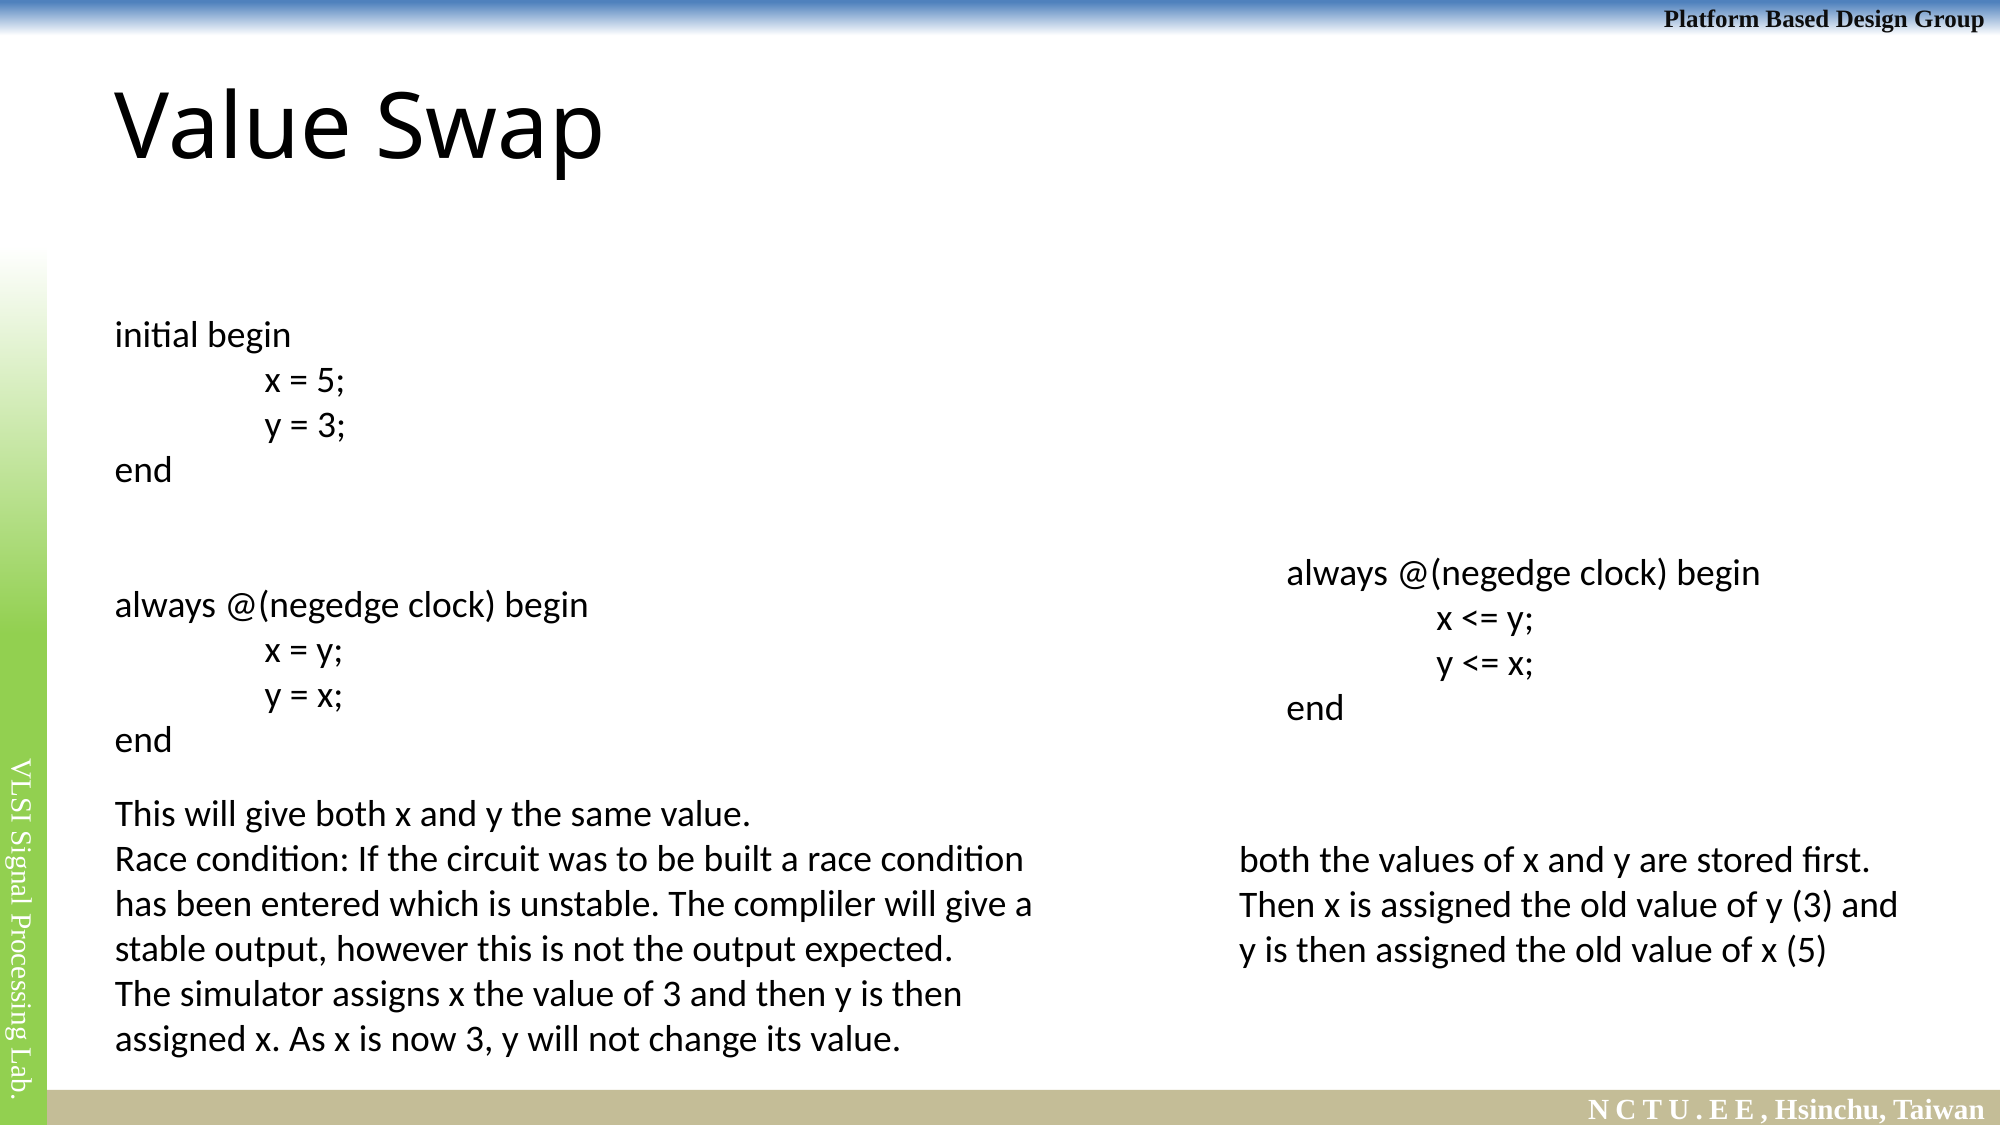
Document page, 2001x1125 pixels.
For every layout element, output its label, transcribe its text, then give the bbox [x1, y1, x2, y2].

title Value Swap [99, 44, 1901, 200]
text_box This will give both x and y the same value. Race condition: If the circuit was to be built a race condition has been entered which is unstable. The compliler will give a stable output, however this is not the output expected. The simulator assigns x the value of 3 and then y is then assigned x. As x is now 3, y will not change its value. [99, 781, 1100, 1067]
text_box always @(negedge clock) begin x <= y; y <= x; end [1271, 540, 1816, 736]
text_box initial begin x = 5; y = 3; end always @(negedge clock) begin x = y; y = x; end [99, 302, 918, 768]
text_box both the values of x and y are stored first. Then x is assigned the old value of y (3) and y is then assigned the old value of x (5) [1224, 827, 1921, 977]
